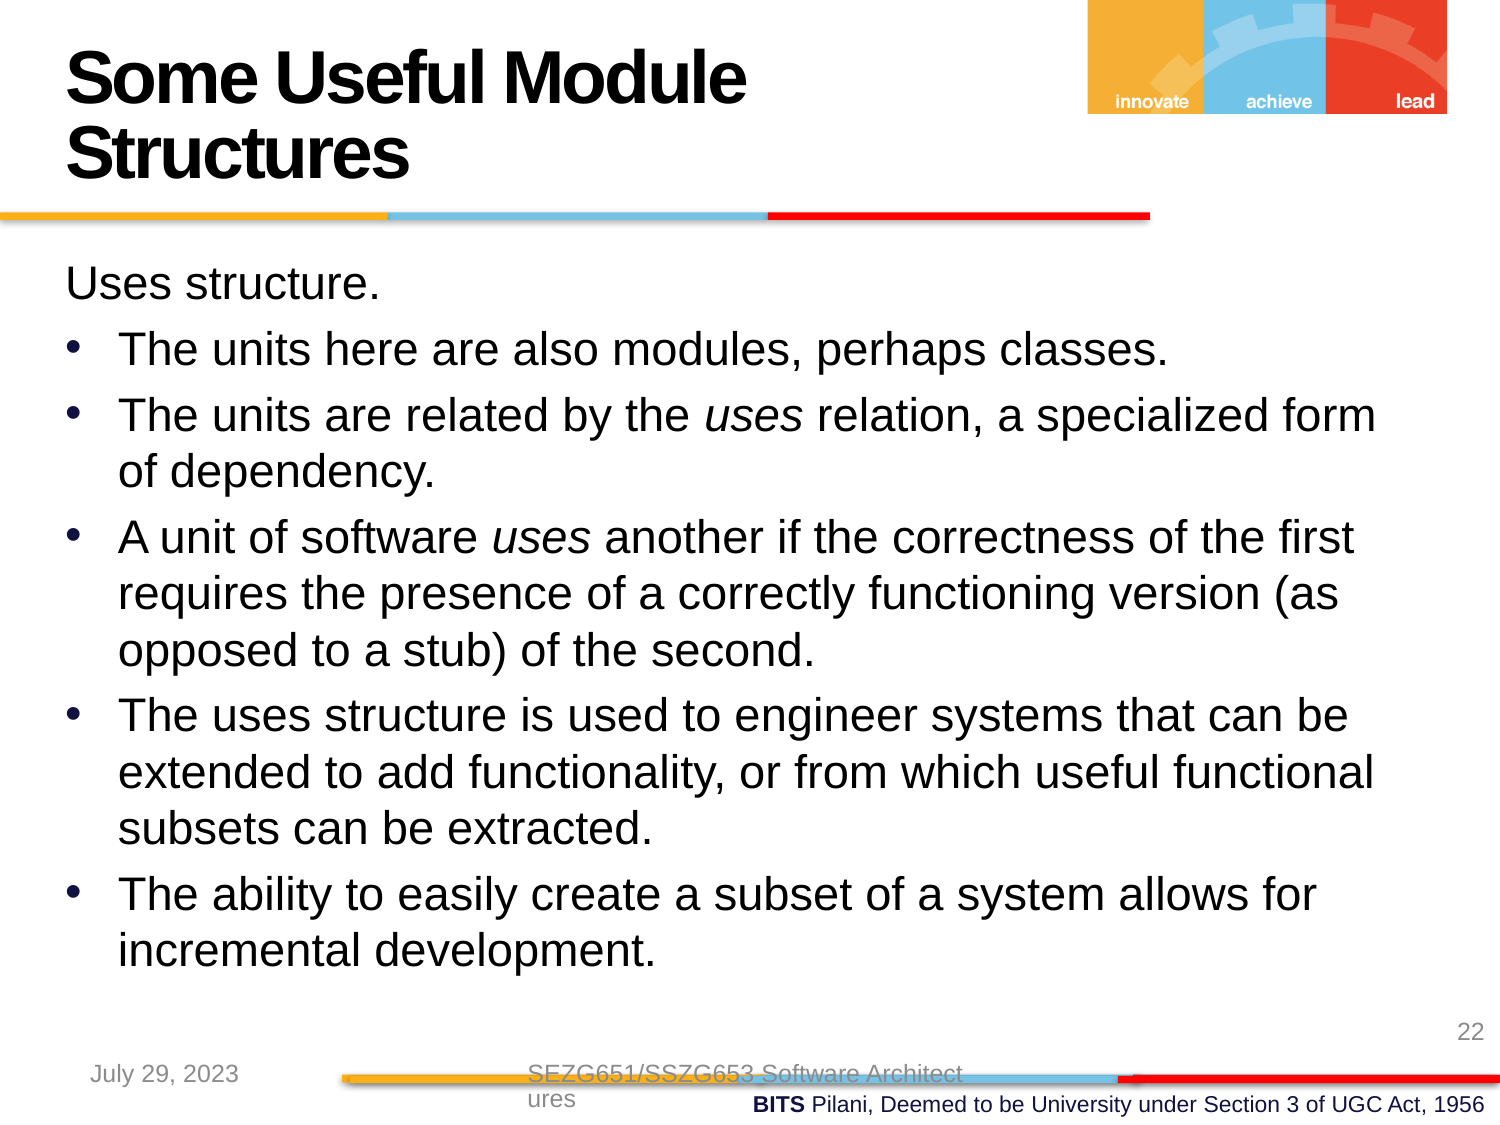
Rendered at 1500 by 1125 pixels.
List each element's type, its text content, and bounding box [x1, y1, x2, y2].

footer SEZG651/SSZG653 Software Architectures [512, 1042, 988, 1103]
list Some Useful Module Structures [50, 24, 1088, 213]
picture [1087, 0, 1448, 114]
slide_number 22 [1149, 1000, 1500, 1061]
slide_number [75, 1042, 425, 1103]
list Uses structure. The units here are also modules, perhaps classes. The units are related by the uses relation, a specialized form of dependency. A unit of software uses another if the correctness of the first requires the presence of a correctly functioning version (as opposed to a stub) of the second. The uses structure is used to engineer systems that can be extended to add functionality, or from which useful functional subsets can be extracted. The ability to easily create a subset of a system allows for incremental development. [50, 245, 1400, 988]
